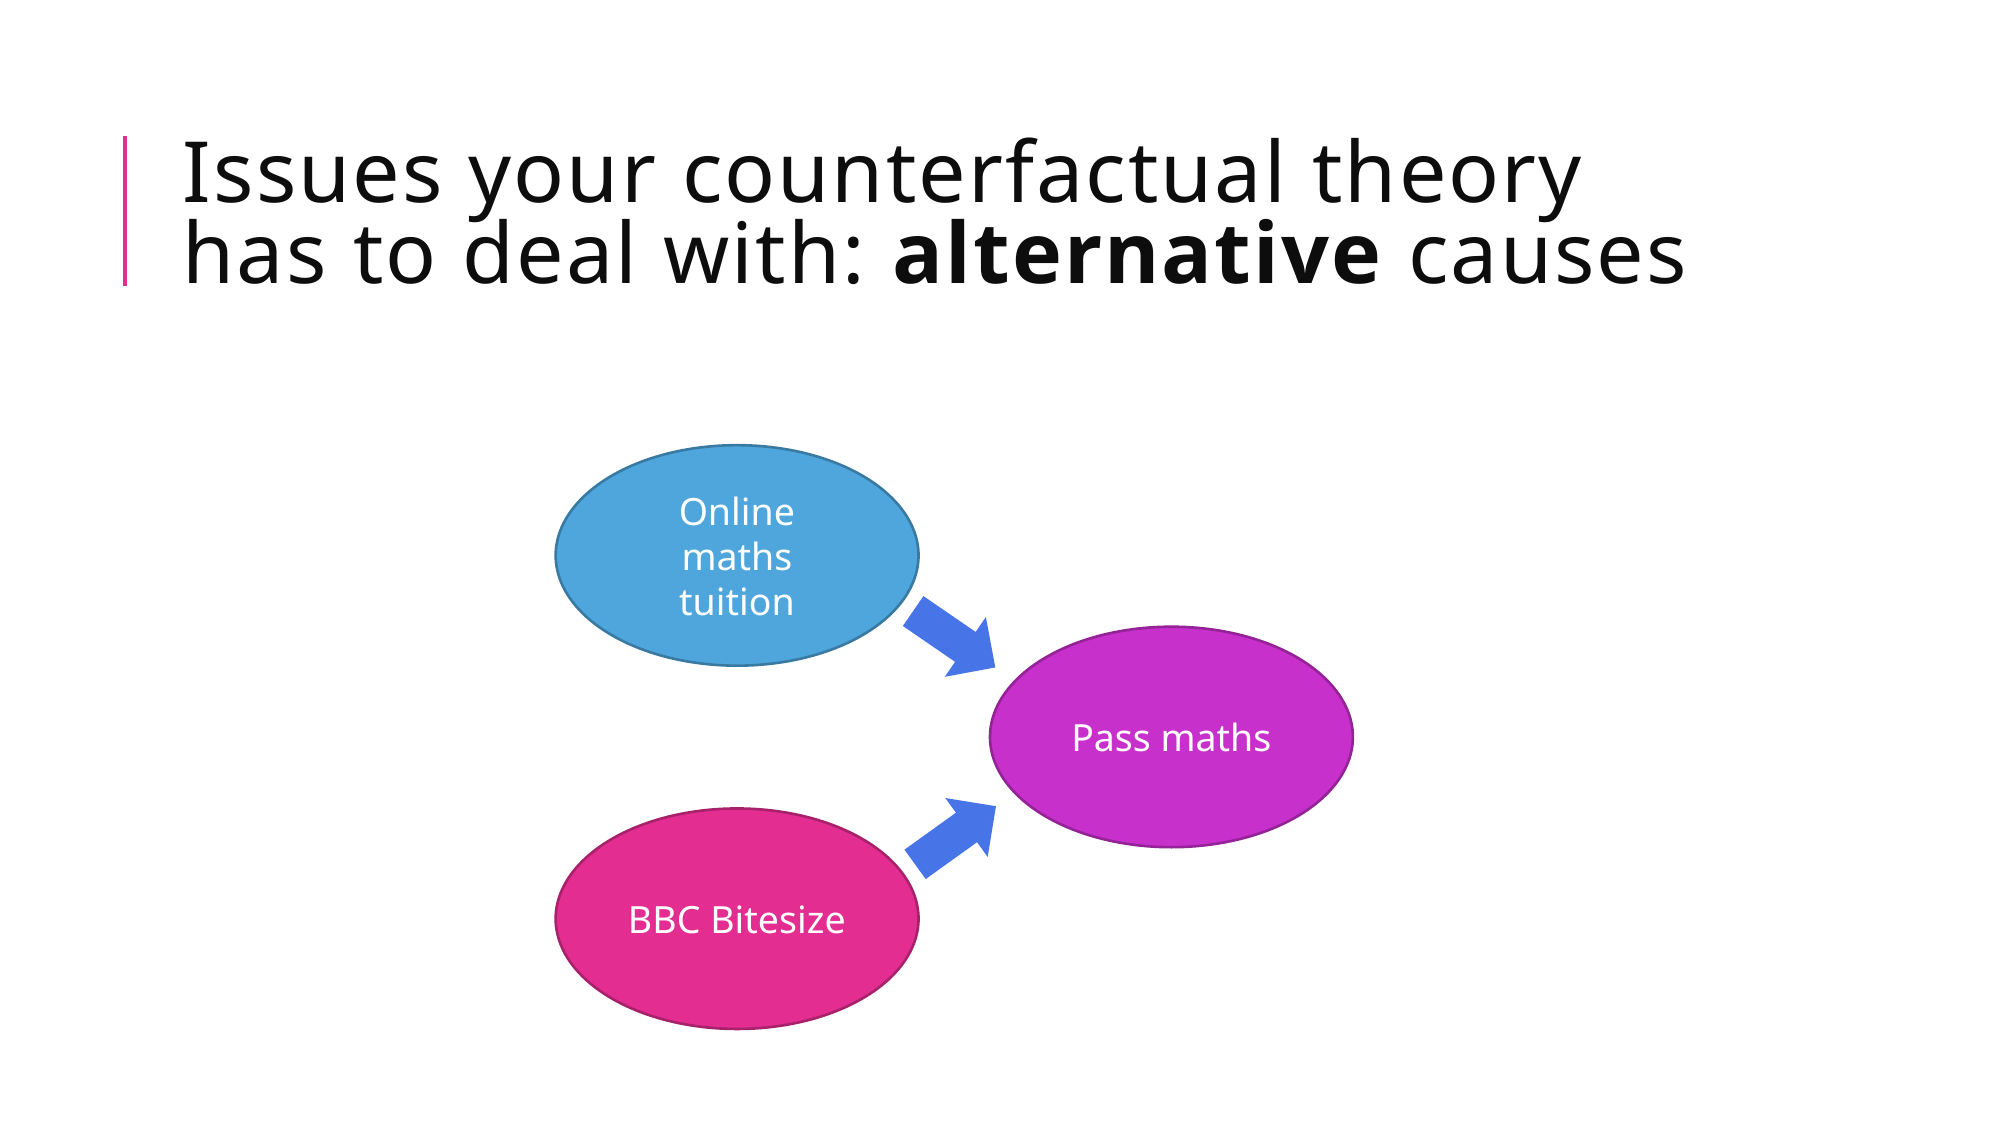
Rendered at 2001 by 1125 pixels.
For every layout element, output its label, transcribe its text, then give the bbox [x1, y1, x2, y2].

text_box [901, 595, 997, 679]
text_box Online maths tuition [554, 443, 920, 667]
text_box [903, 796, 998, 881]
text_box BBC Bitesize [554, 807, 920, 1031]
text_box Pass maths [988, 625, 1355, 849]
title Issues your counterfactual theory has to deal with: alternative causes [168, 96, 1763, 342]
